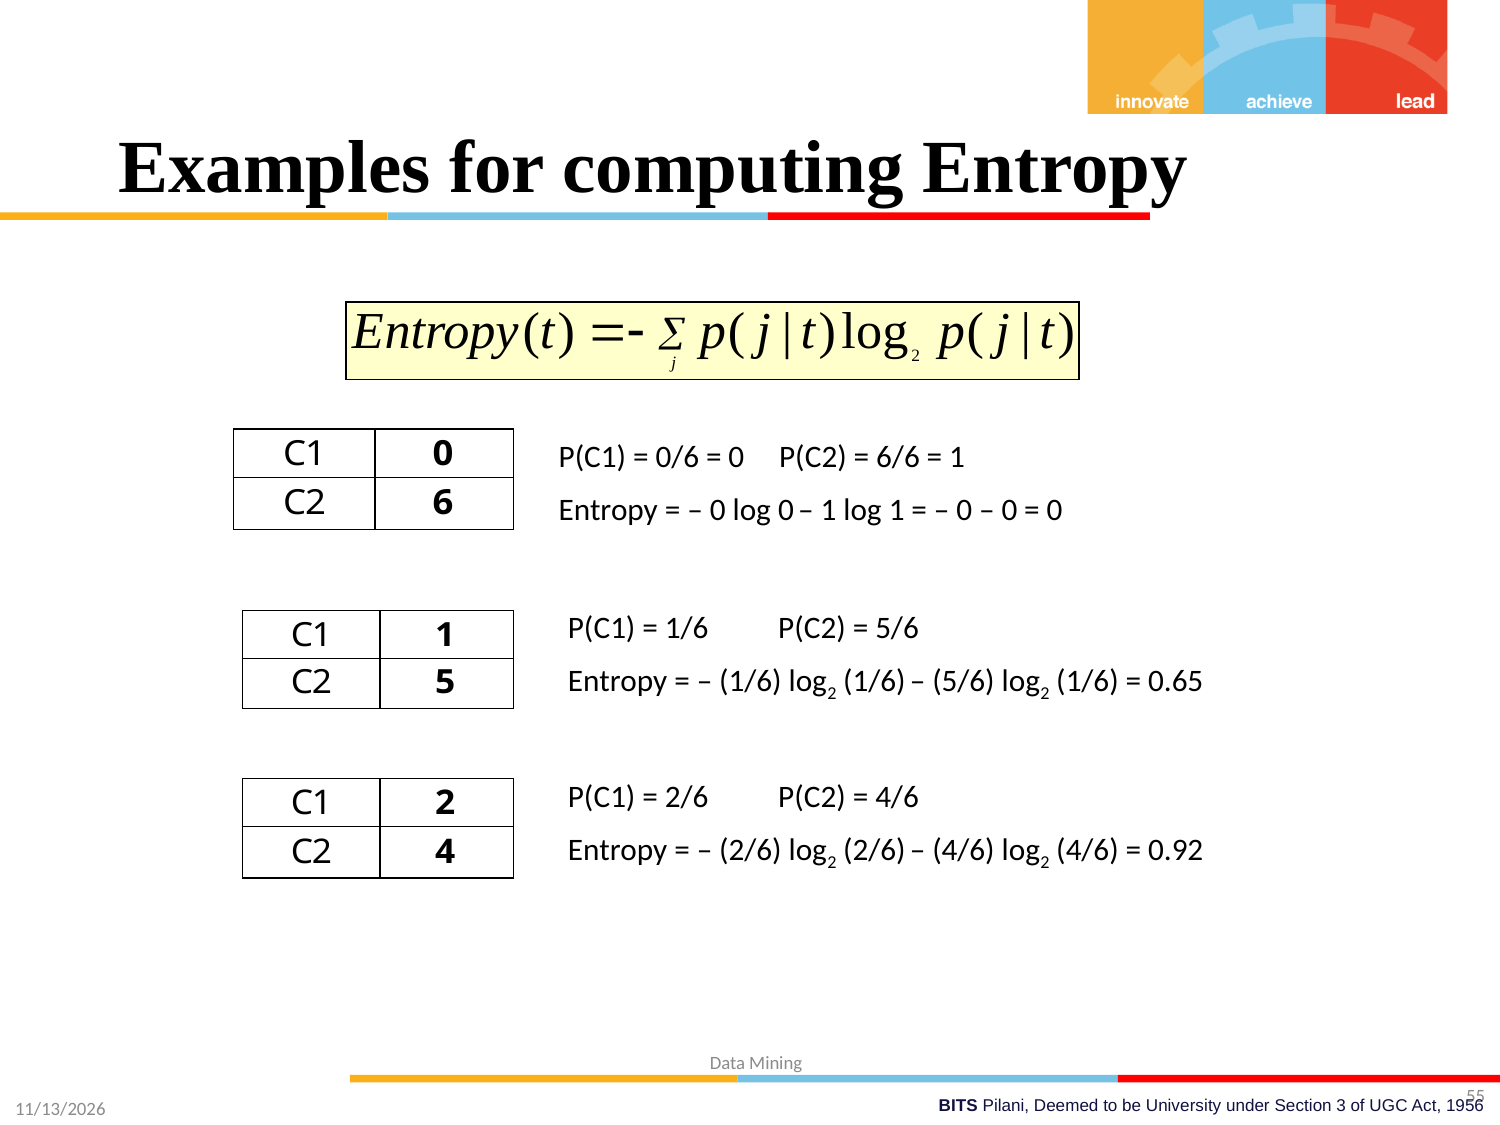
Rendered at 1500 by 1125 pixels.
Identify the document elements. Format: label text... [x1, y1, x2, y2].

slide_number 55 [1149, 1065, 1500, 1125]
picture [1087, 0, 1448, 114]
text_box P(C1) = 1/6 P(C2) = 5/6 Entropy = – (1/6) log2 (1/6) – (5/6) log2 (1/6) = 0.65 [553, 599, 1313, 711]
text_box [224, 428, 516, 544]
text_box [234, 778, 516, 894]
text_box P(C1) = 2/6 P(C2) = 4/6 Entropy = – (2/6) log2 (2/6) – (4/6) log2 (4/6) = 0.92 [553, 768, 1313, 880]
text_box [234, 610, 516, 722]
text_box P(C1) = 0/6 = 0 P(C2) = 6/6 = 1 Entropy = – 0 log 0 – 1 log 1 = – 0 – 0 = 0 [543, 428, 1276, 534]
title Examples for computing Entropy [103, 59, 1397, 278]
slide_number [0, 1089, 338, 1125]
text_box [346, 302, 1078, 379]
